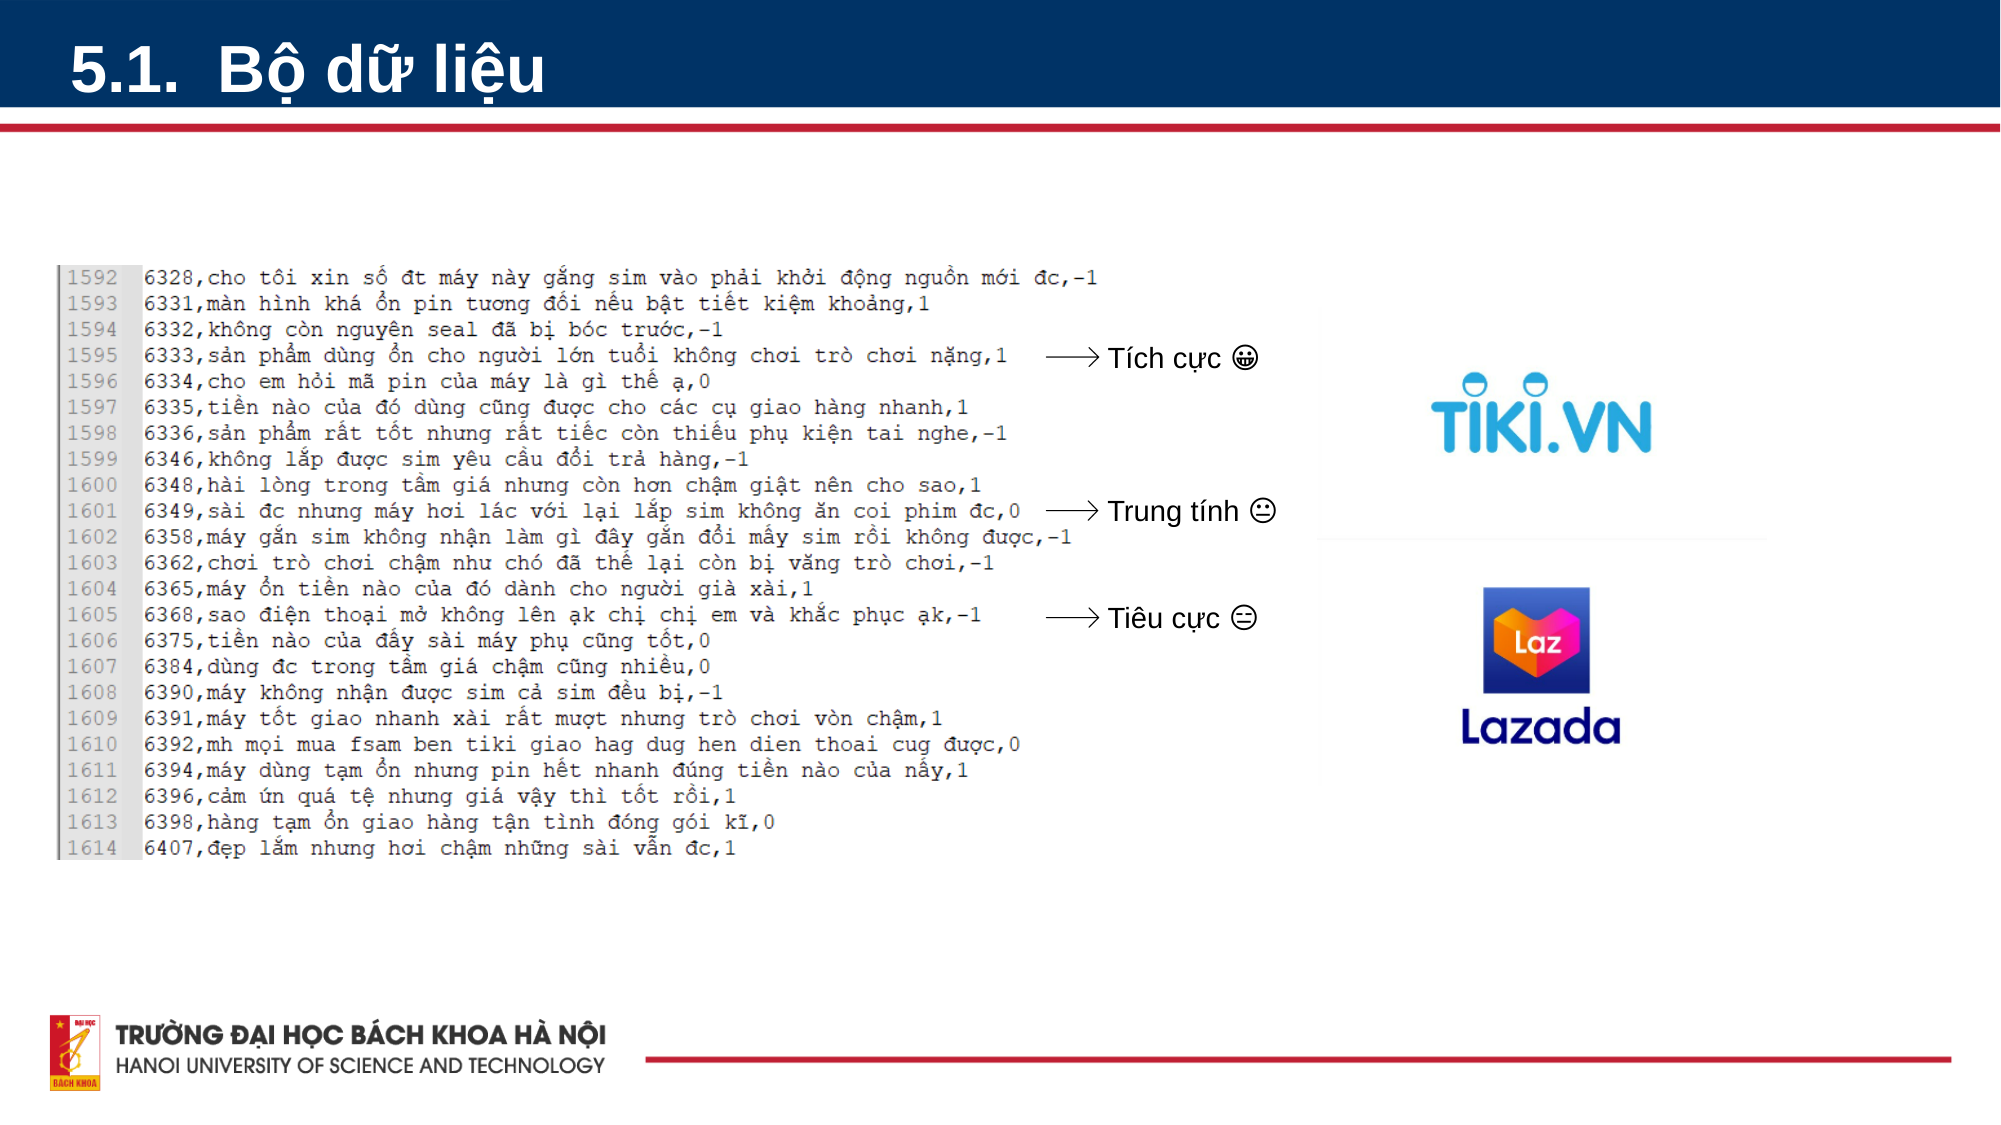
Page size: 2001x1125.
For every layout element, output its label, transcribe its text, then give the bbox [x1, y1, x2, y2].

text_box [55, 173, 1945, 979]
text_box 5.1. Bộ dữ liệu [55, 18, 1945, 90]
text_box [1042, 587, 1543, 648]
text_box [1041, 480, 1543, 541]
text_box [1042, 327, 1543, 388]
picture [0, 0, 2001, 1125]
